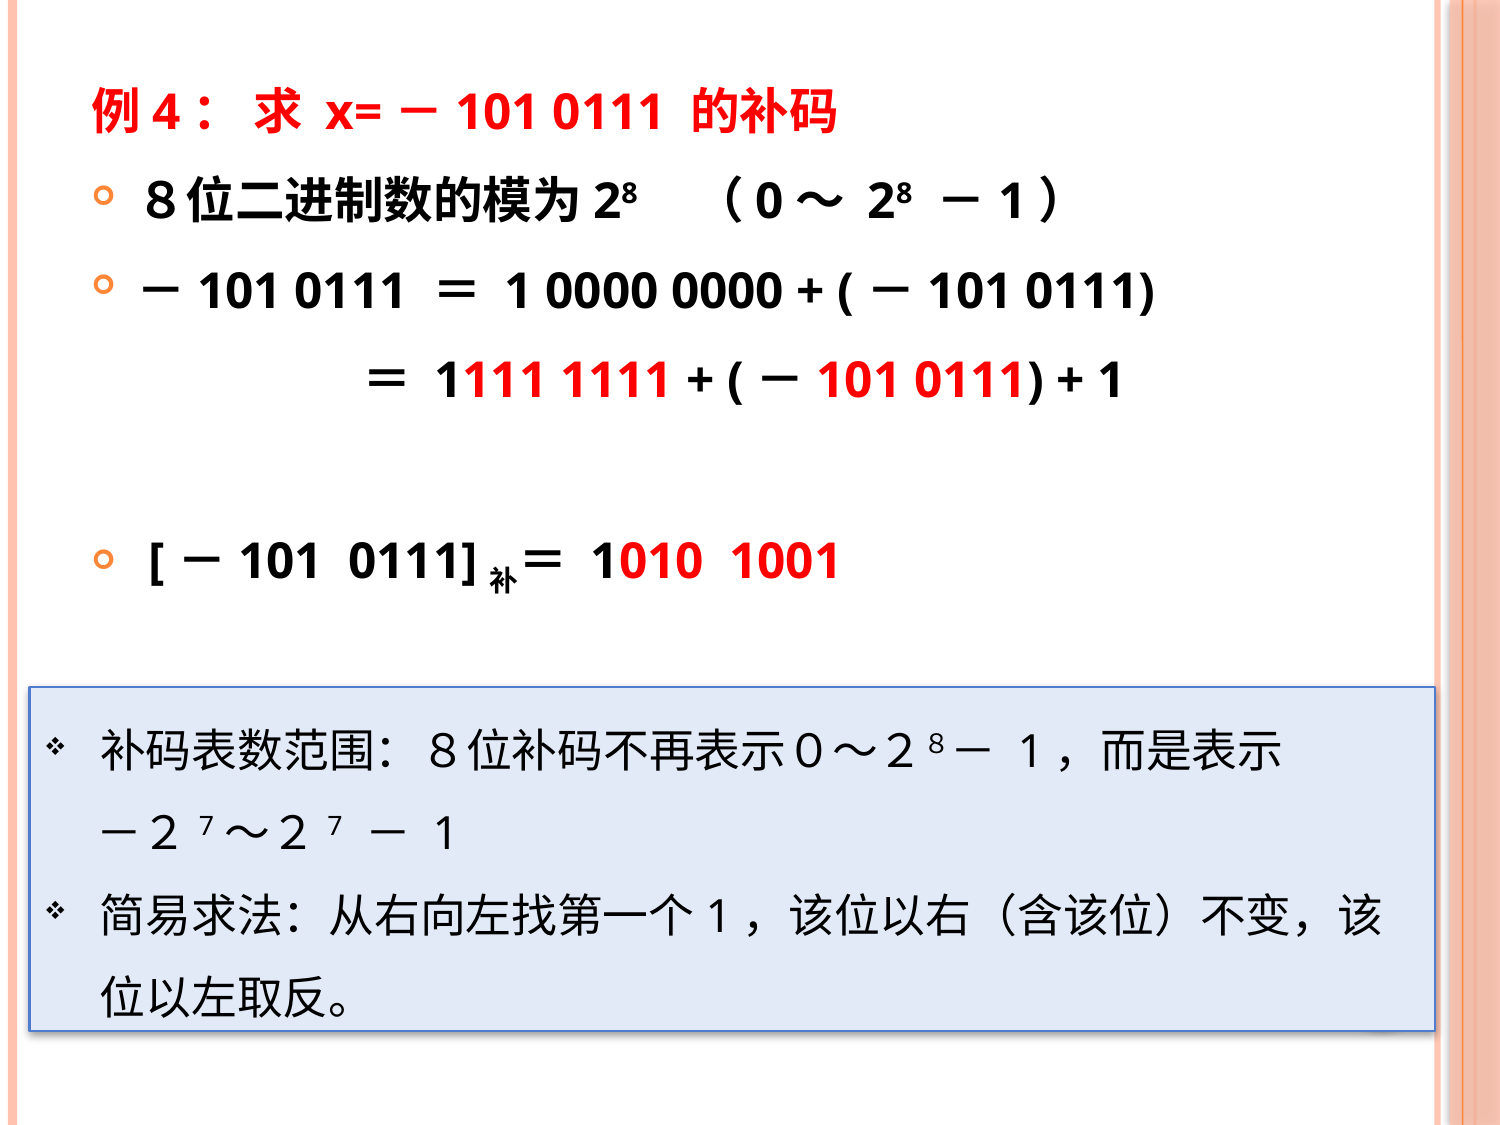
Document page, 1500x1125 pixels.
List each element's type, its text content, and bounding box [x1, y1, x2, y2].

list 例4： 求 x=－101 0111 的补码 ８位二进制数的模为28 （0～ 28 －1） －101 0111 ＝ 1 0000 0000 + (－101 0111) ＝ 1111 1111 + (－101 0111) + 1 [－101 0111]补＝ 1010 1001 [76, 54, 1412, 610]
text_box 补码表数范围：８位补码不再表示０～２８－ 1，而是表示 －２7～２7 － 1 简易求法：从右向左找第一个1，该位以右（含该位）不变，该位以左取反。 [28, 686, 1436, 1032]
